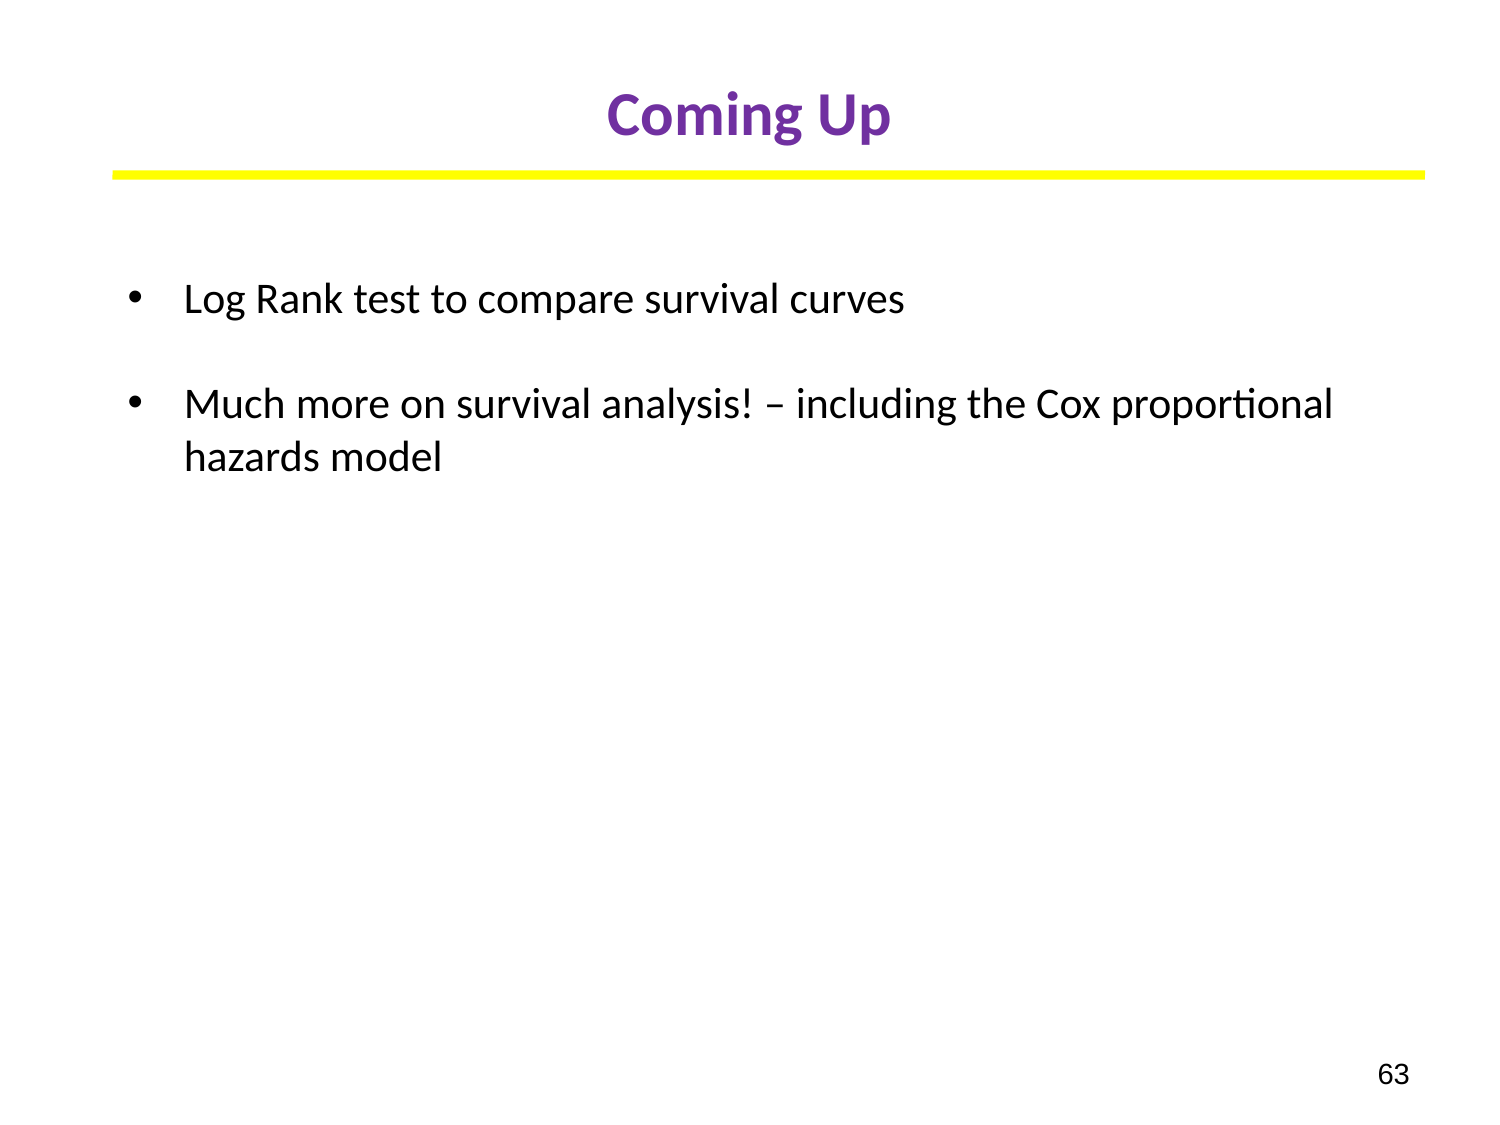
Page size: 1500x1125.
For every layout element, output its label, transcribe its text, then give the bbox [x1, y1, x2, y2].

slide_number 63 [1074, 1042, 1425, 1103]
title Coming Up [75, 45, 1425, 175]
list Log Rank test to compare survival curves Much more on survival analysis! – including the Cox proportional hazards model [112, 262, 1388, 875]
